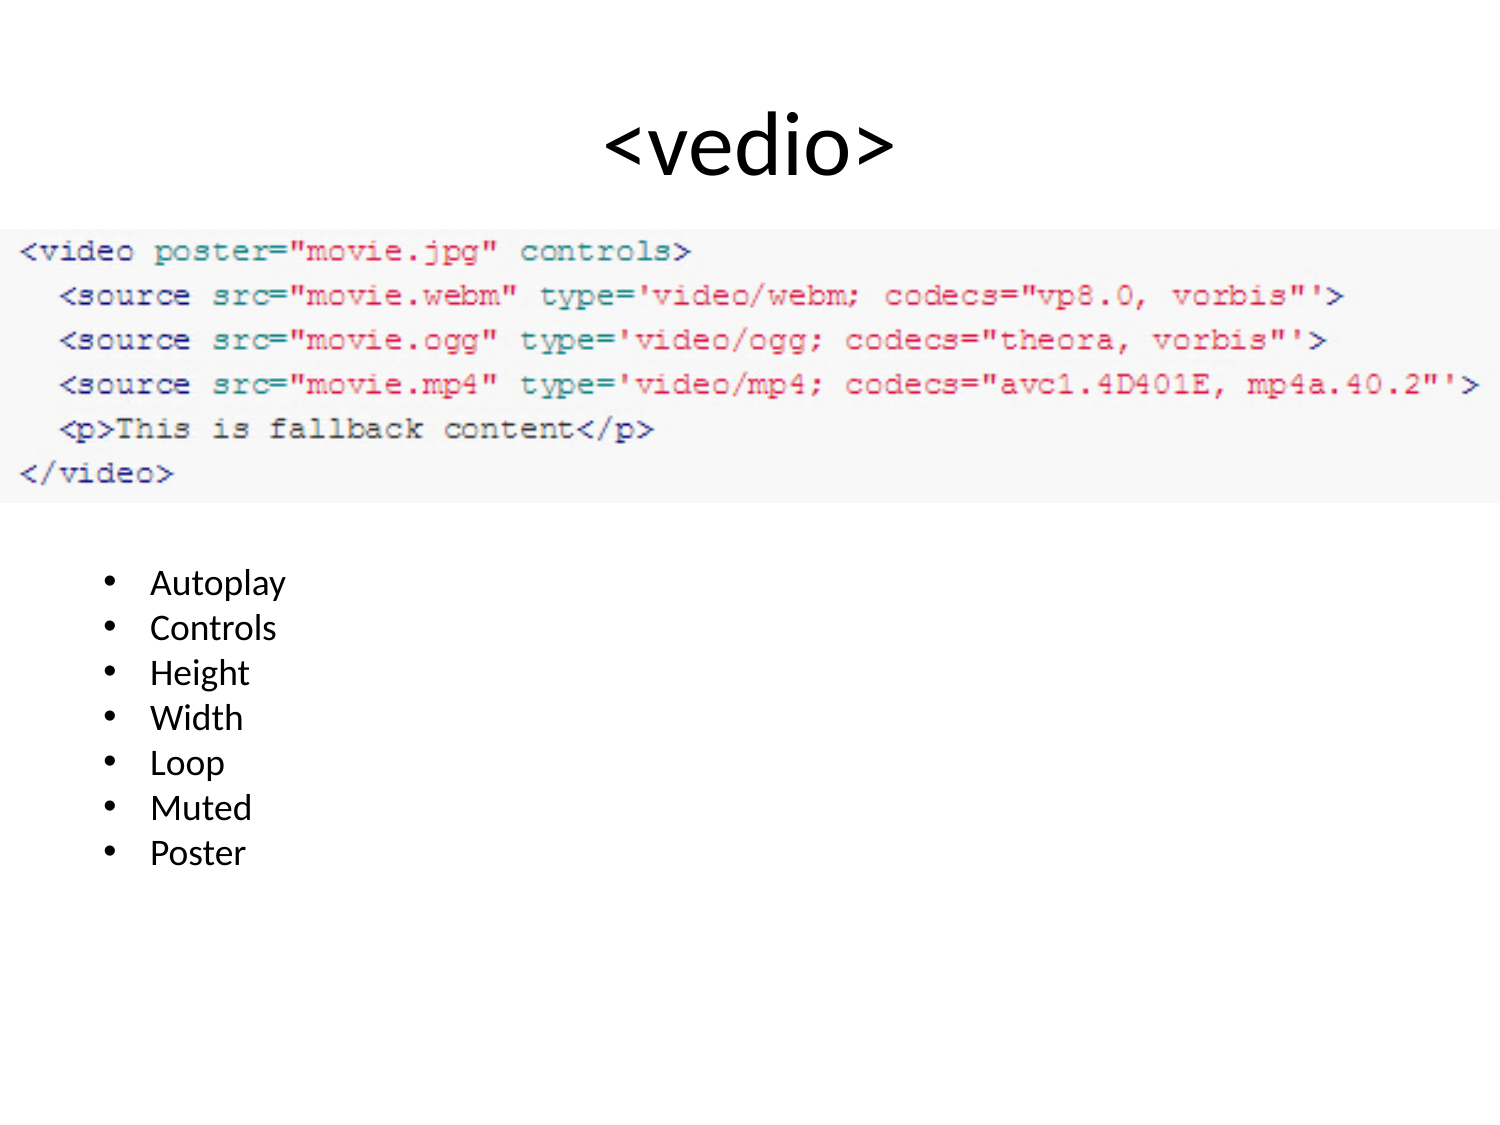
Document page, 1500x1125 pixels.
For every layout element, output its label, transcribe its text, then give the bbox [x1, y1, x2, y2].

text_box Autoplay Controls Height Width Loop Muted Poster [88, 550, 585, 881]
picture [0, 229, 1500, 504]
title <vedio> [75, 45, 1425, 227]
